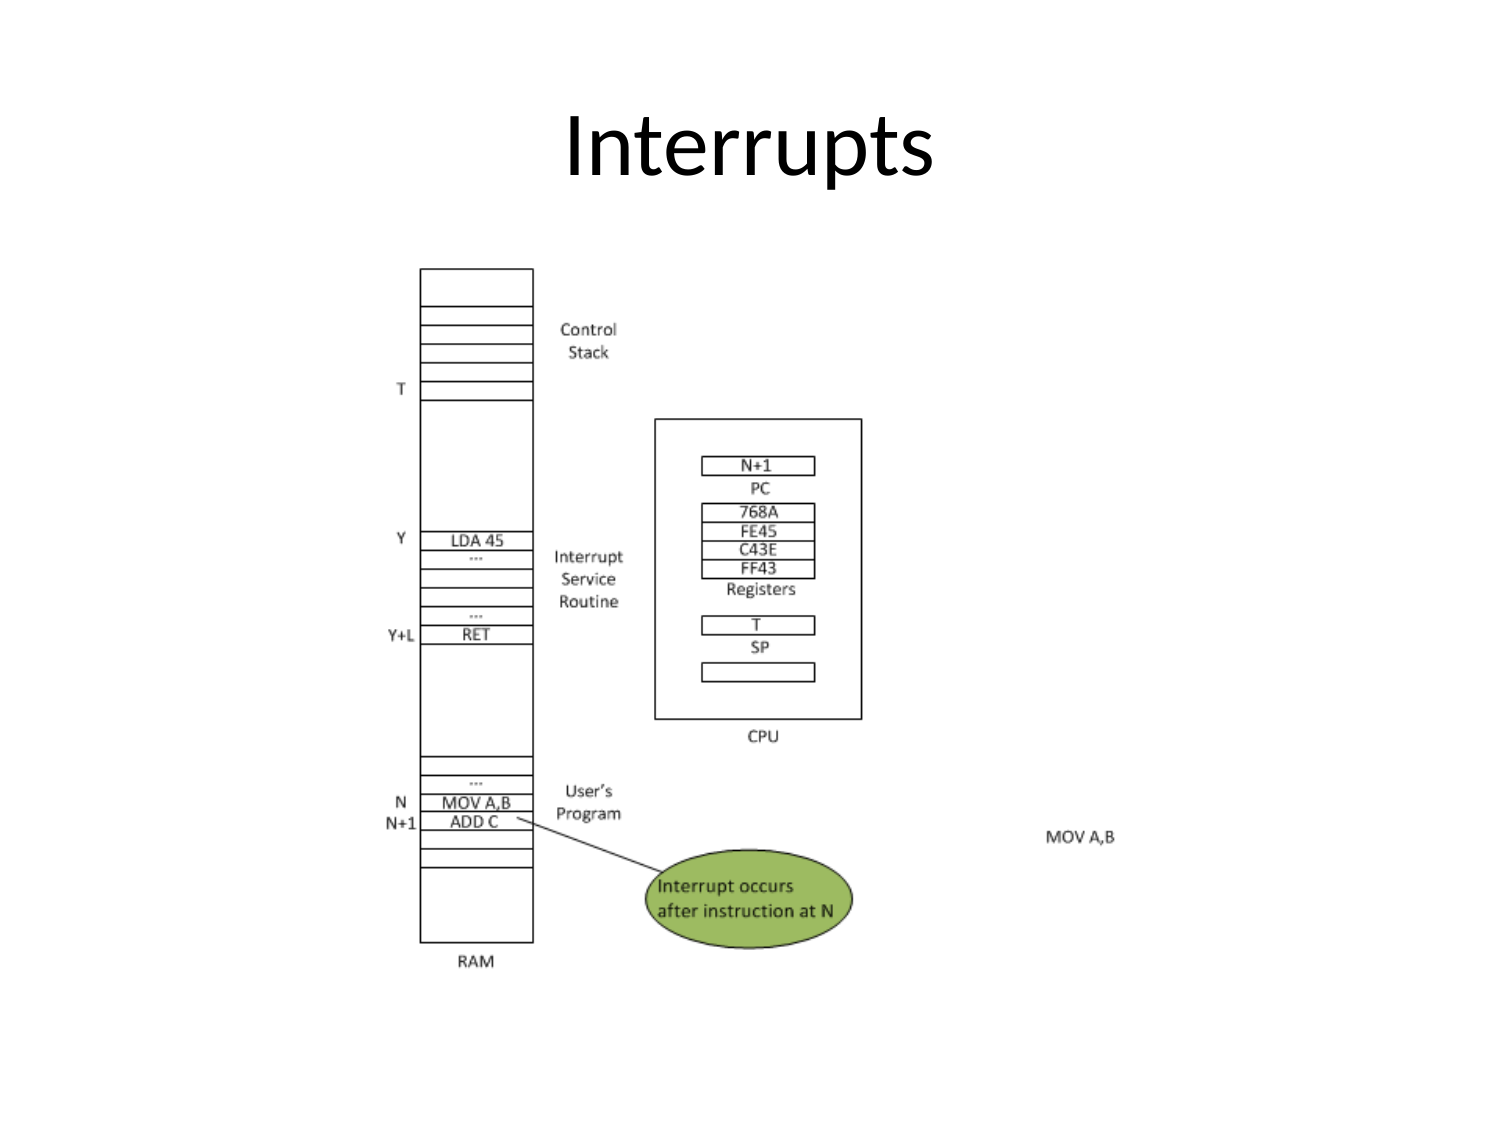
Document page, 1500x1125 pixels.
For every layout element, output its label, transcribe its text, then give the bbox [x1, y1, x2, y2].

picture [373, 266, 1127, 976]
title Interrupts [75, 45, 1425, 233]
